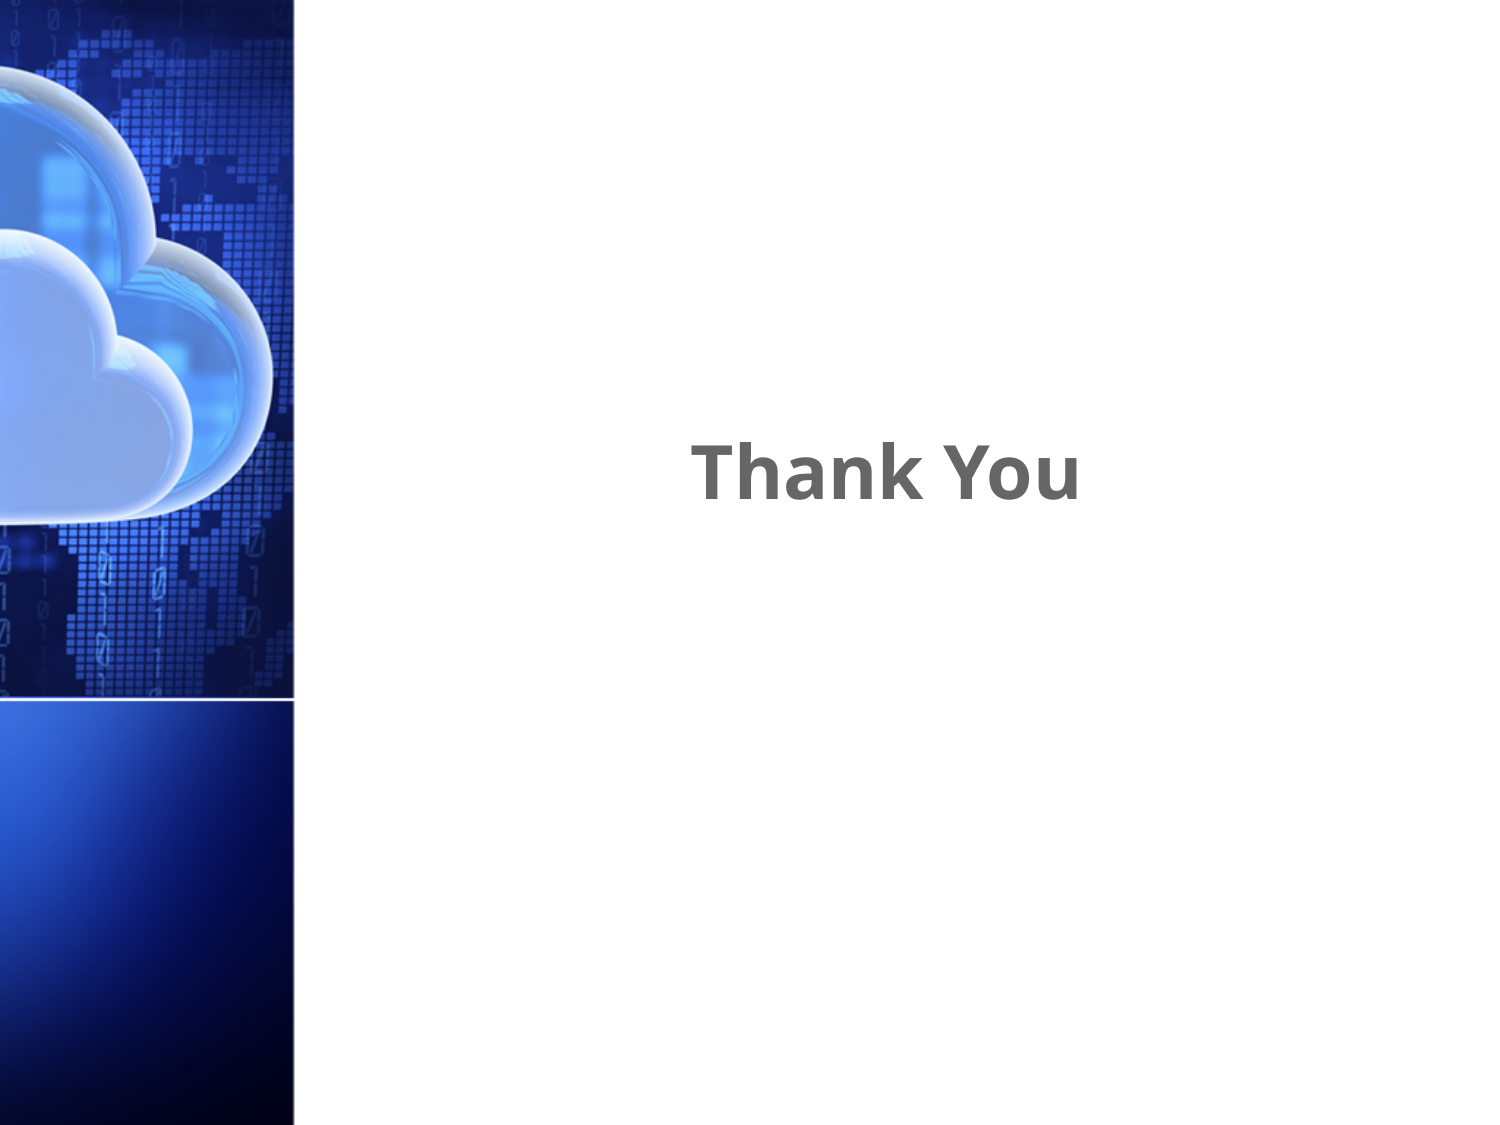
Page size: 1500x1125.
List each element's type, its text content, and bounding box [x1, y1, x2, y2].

picture [0, 0, 1500, 1125]
title Thank You [336, 375, 1437, 564]
